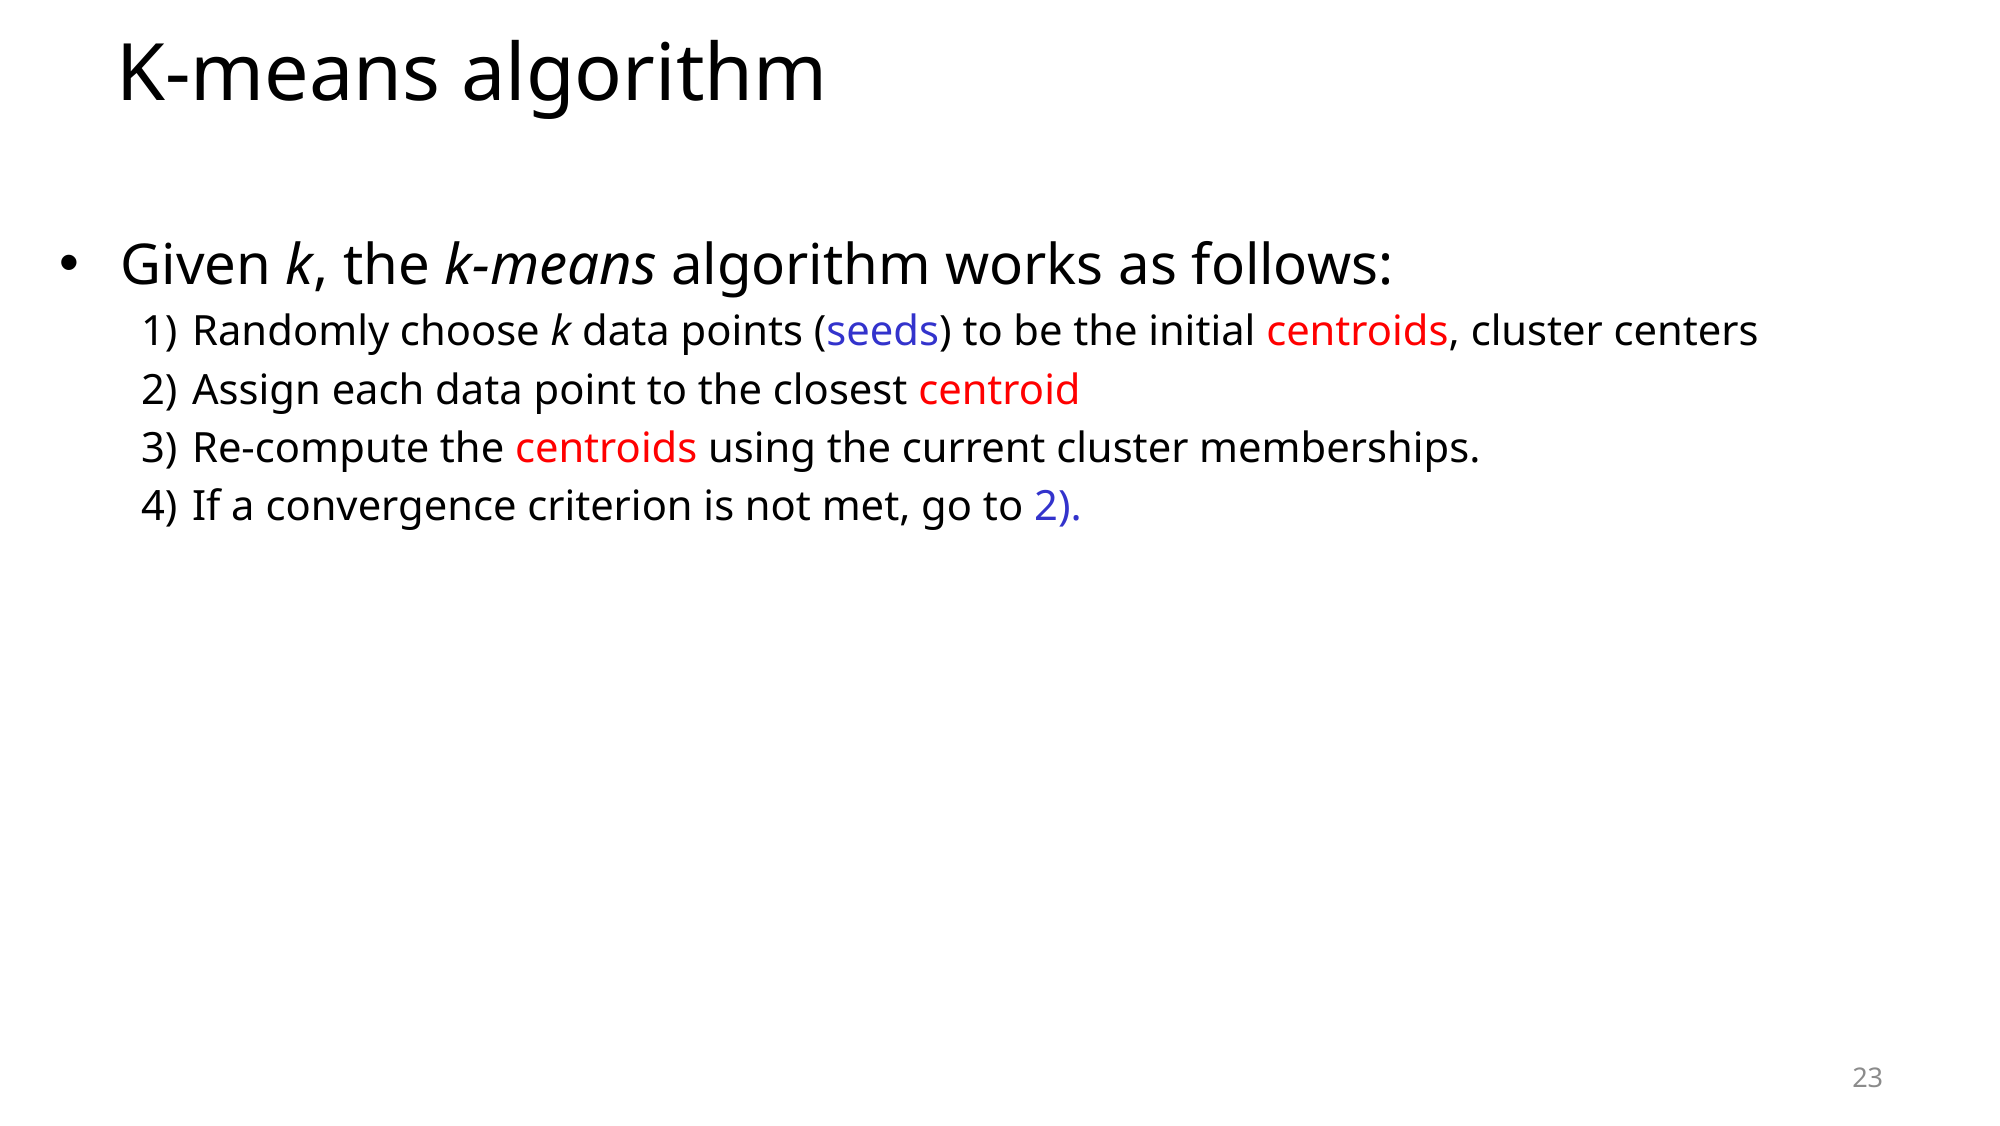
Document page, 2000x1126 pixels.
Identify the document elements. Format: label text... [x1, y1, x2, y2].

slide_number 23 [1433, 1054, 1900, 1103]
list Given k, the k-means algorithm works as follows: Randomly choose k data points (seeds) to be the initial centroids, cluster centers Assign each data point to the closest centroid Re-compute the centroids using the current cluster memberships. If a convergence criterion is not met, go to 2). [43, 220, 1945, 912]
title K-means algorithm [99, 3, 1900, 134]
